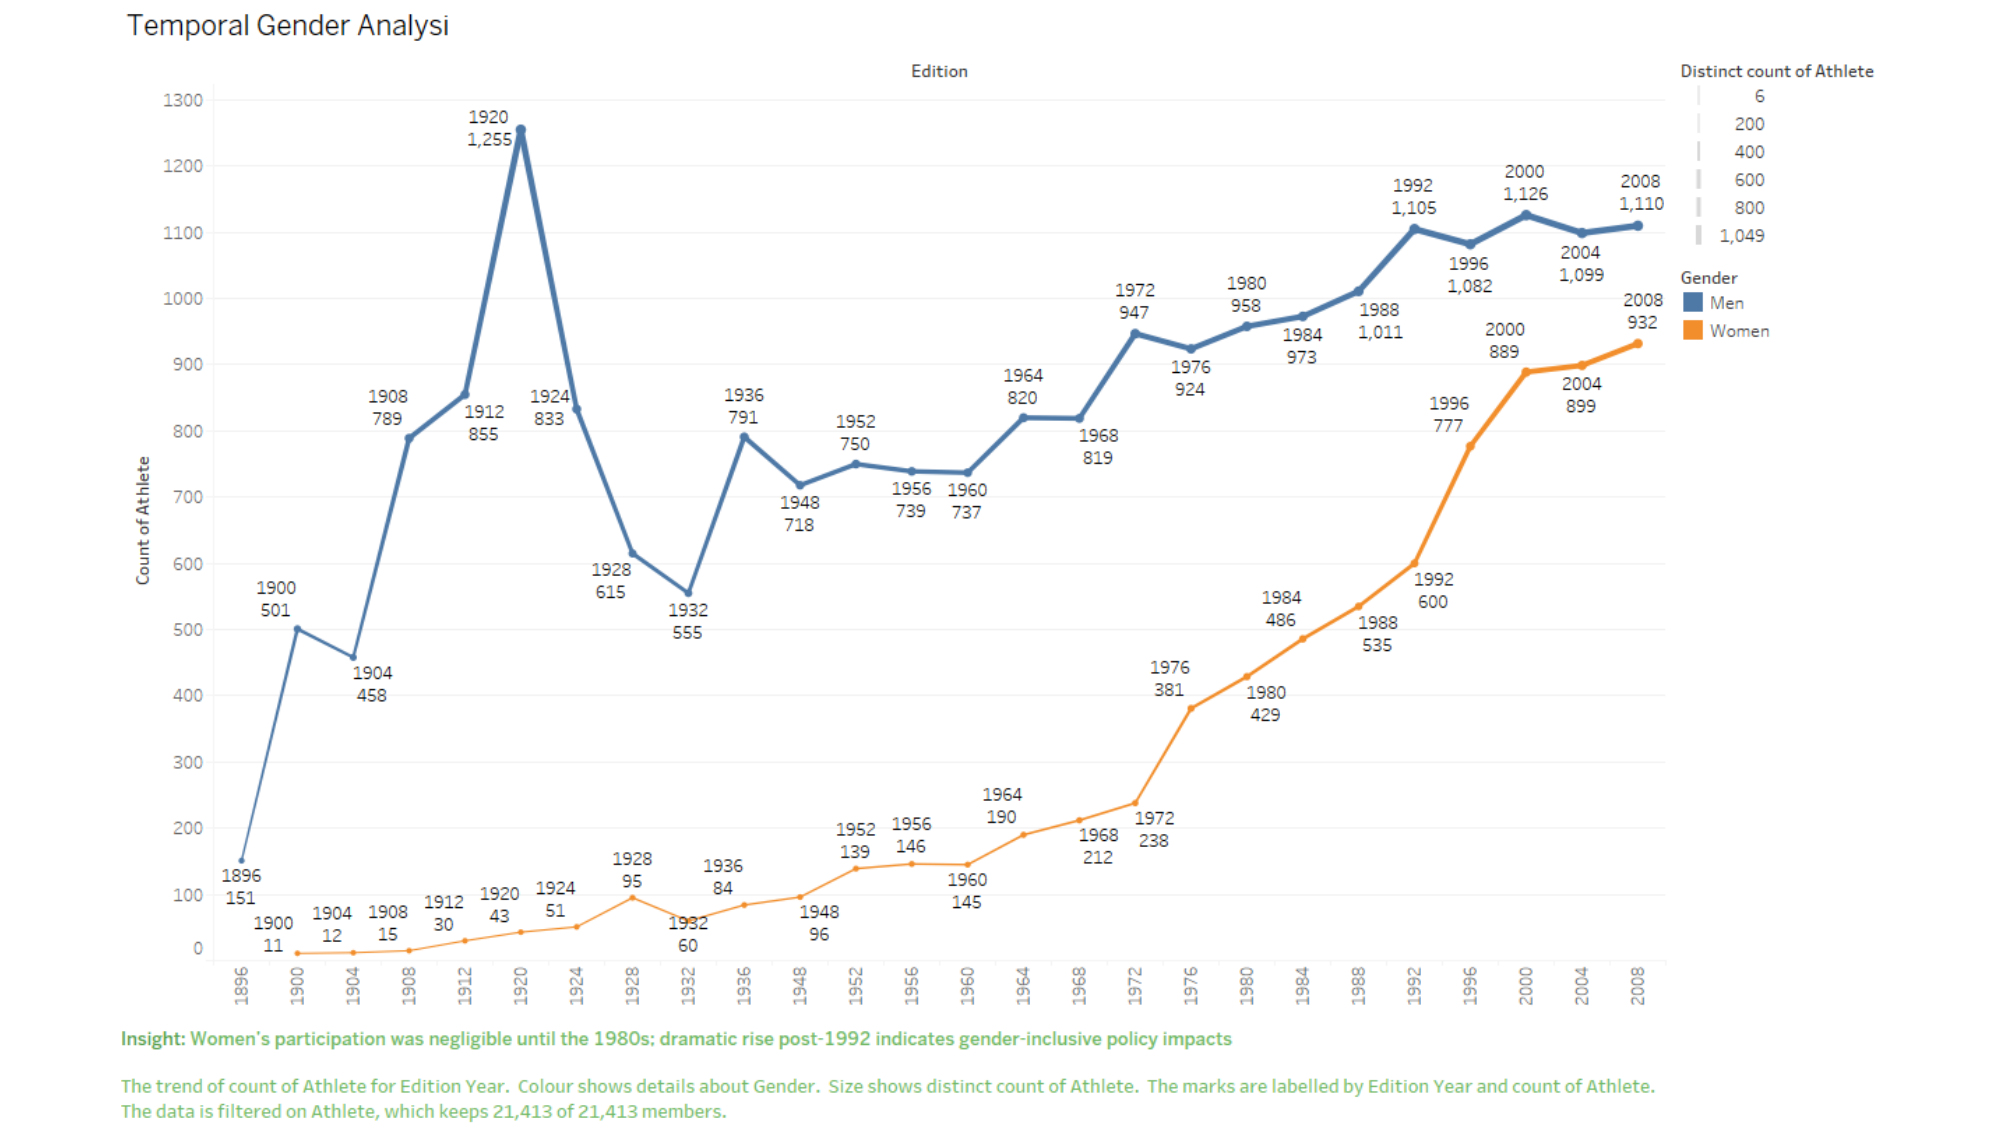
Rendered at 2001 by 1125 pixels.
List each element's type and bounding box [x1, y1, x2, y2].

picture [121, 0, 1879, 1125]
